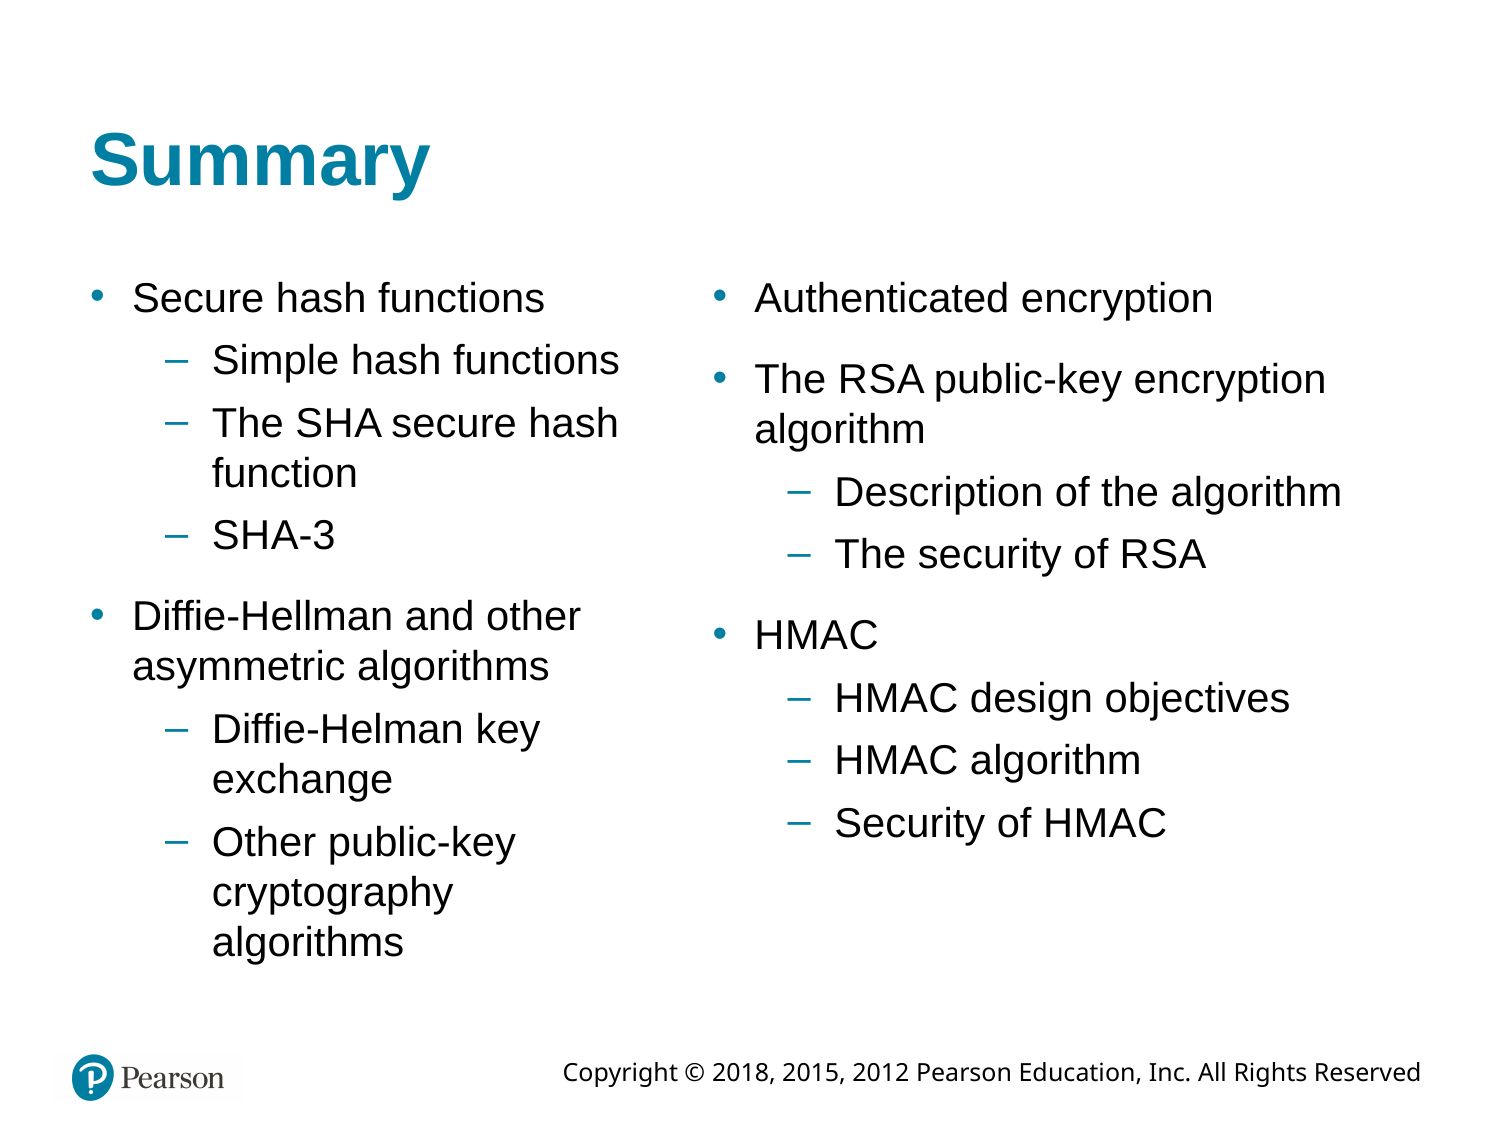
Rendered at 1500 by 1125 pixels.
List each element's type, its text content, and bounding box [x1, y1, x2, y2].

picture [51, 1053, 245, 1102]
list Secure hash functions Simple hash functions The S H A secure hash function S H A-3 Diffie-Hellman and other asymmetric algorithms Diffie-Helman key exchange Other public-key cryptography algorithms [75, 255, 647, 1041]
list Authenticated encryption The R S A public-key encryption algorithm Description of the algorithm The security of R S A H M A C H M A C design objectives H M A C algorithm Security of H M A C [697, 255, 1425, 997]
title Summary [75, 35, 1425, 216]
